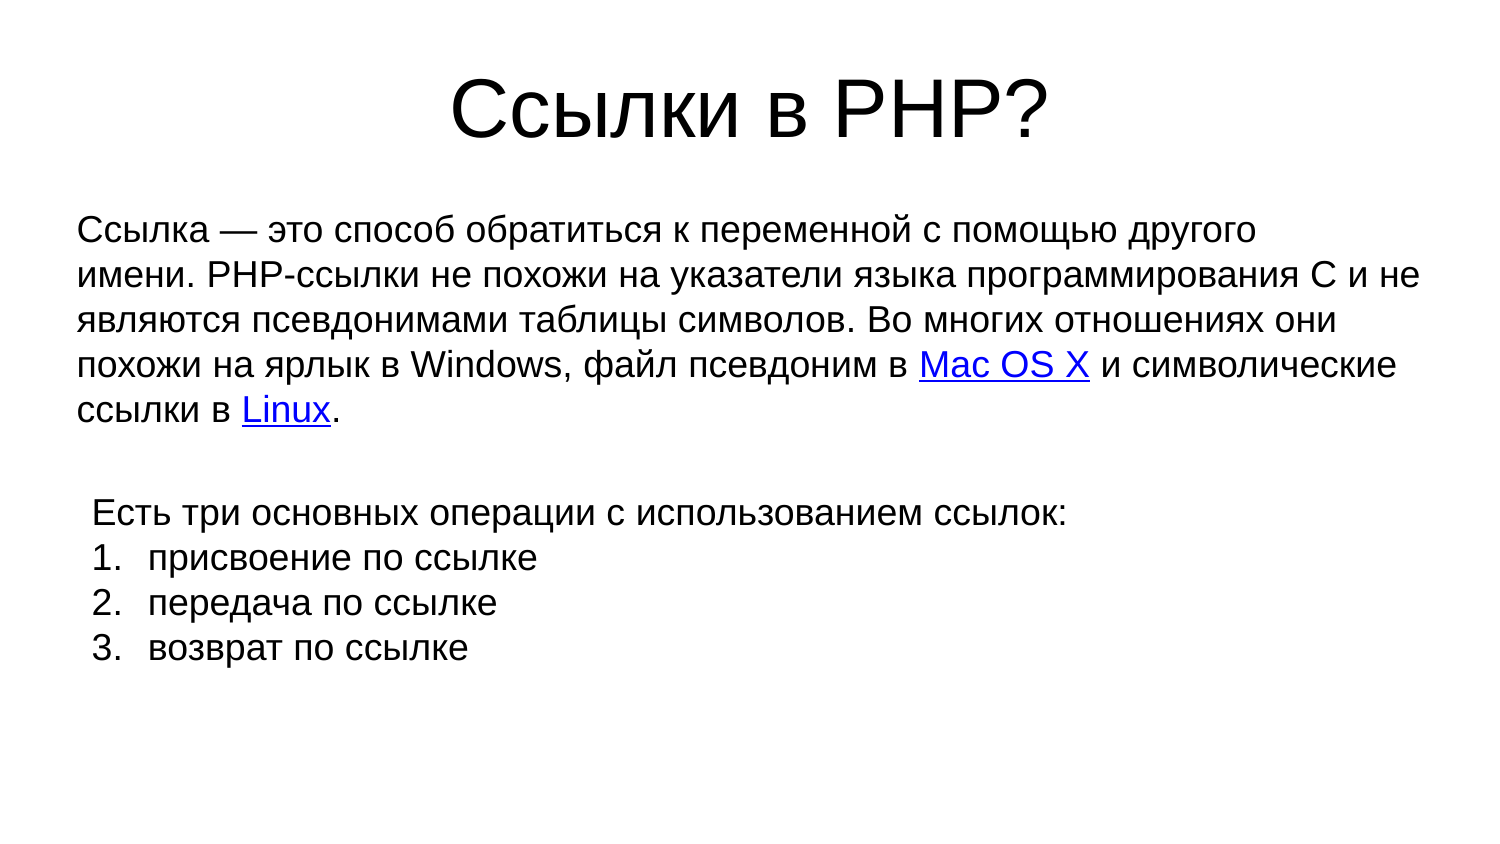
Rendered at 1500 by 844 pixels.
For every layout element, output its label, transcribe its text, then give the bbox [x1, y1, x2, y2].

subtitle Ссылка — это способ обратиться к переменной с помощью другого имени. PHP-ссылки не похожи на указатели языка программирования C и не являются псевдонимами таблицы символов. Во многих отношениях они похожи на ярлык в Windows, файл псевдоним в Mac OS X и символические ссылки в Linux. [76, 150, 1427, 486]
title Cсылки в PHP? [75, 33, 1425, 175]
text_box Есть три основных операции с использованием ссылок: присвоение по ссылке передача по ссылке возврат по ссылке [76, 480, 1424, 678]
